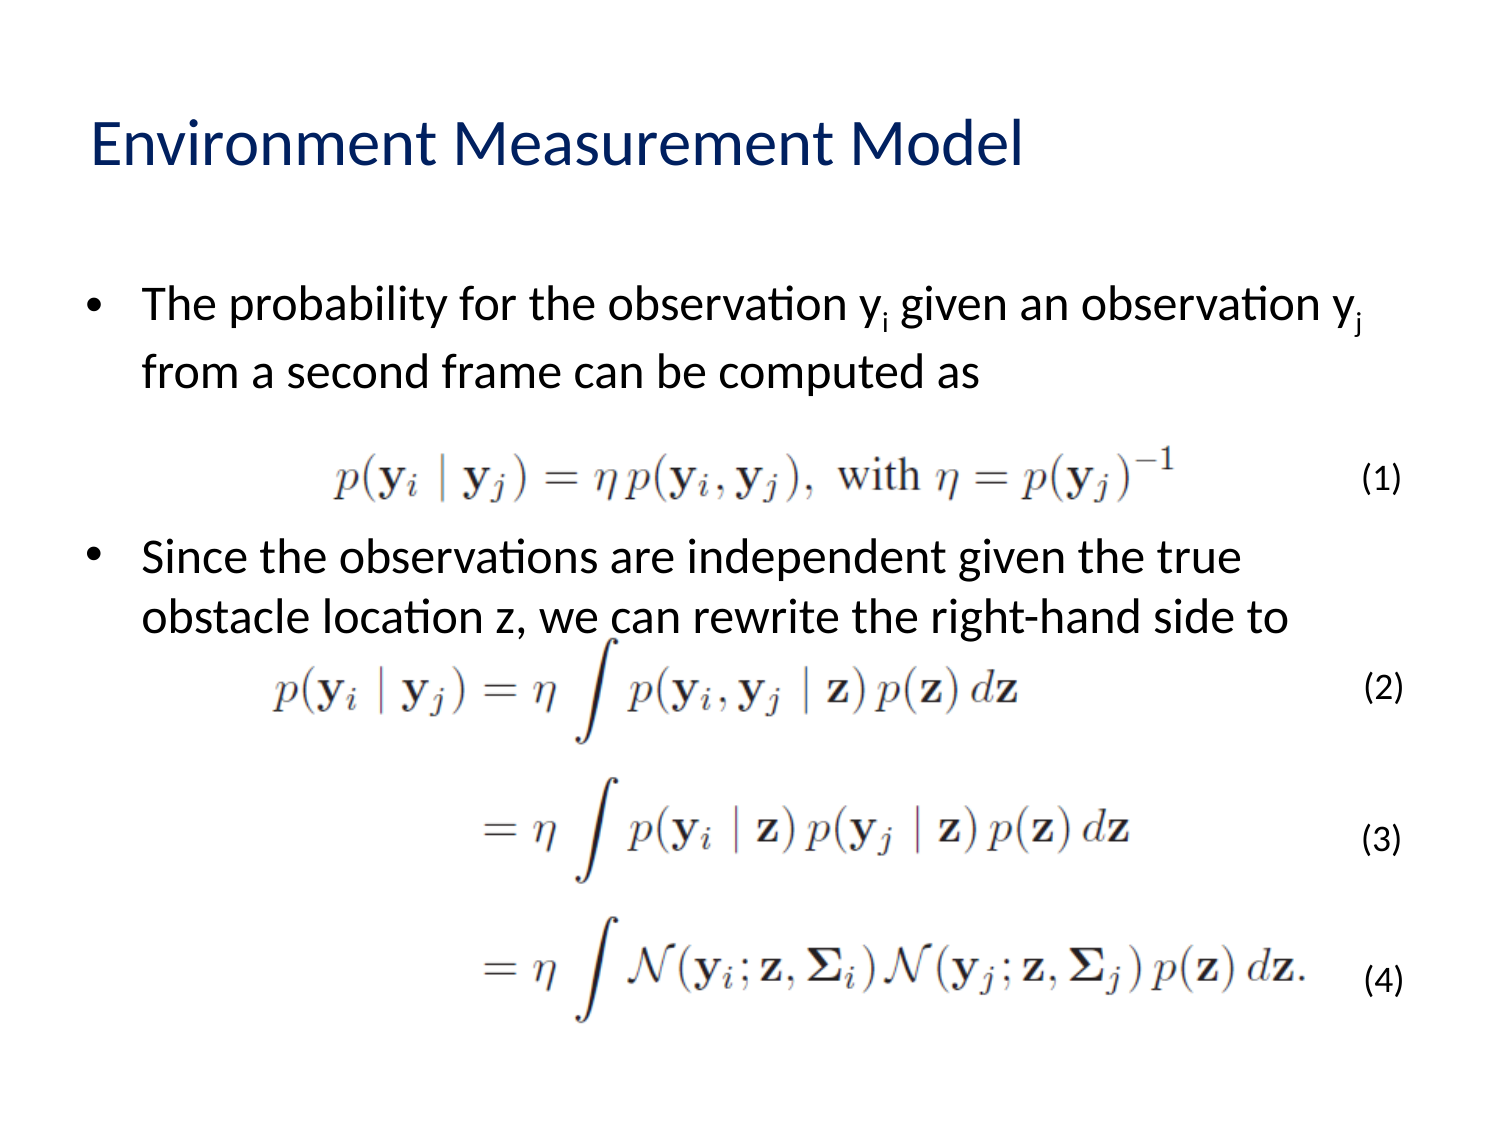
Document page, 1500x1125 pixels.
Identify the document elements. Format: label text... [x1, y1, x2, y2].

list The probability for the observation yi given an observation yj from a second frame can be computed as [70, 262, 1421, 515]
picture [323, 437, 1176, 528]
picture [245, 620, 1311, 1053]
text_box Since the observations are independent given the true obstacle location z, we can rewrite the right-hand side to [70, 515, 1421, 769]
title Environment Measurement Model [75, 45, 1425, 233]
text_box (2) [1348, 654, 1420, 714]
text_box (4) [1348, 947, 1420, 1007]
text_box (3) [1345, 806, 1418, 867]
text_box (1) [1345, 445, 1418, 505]
